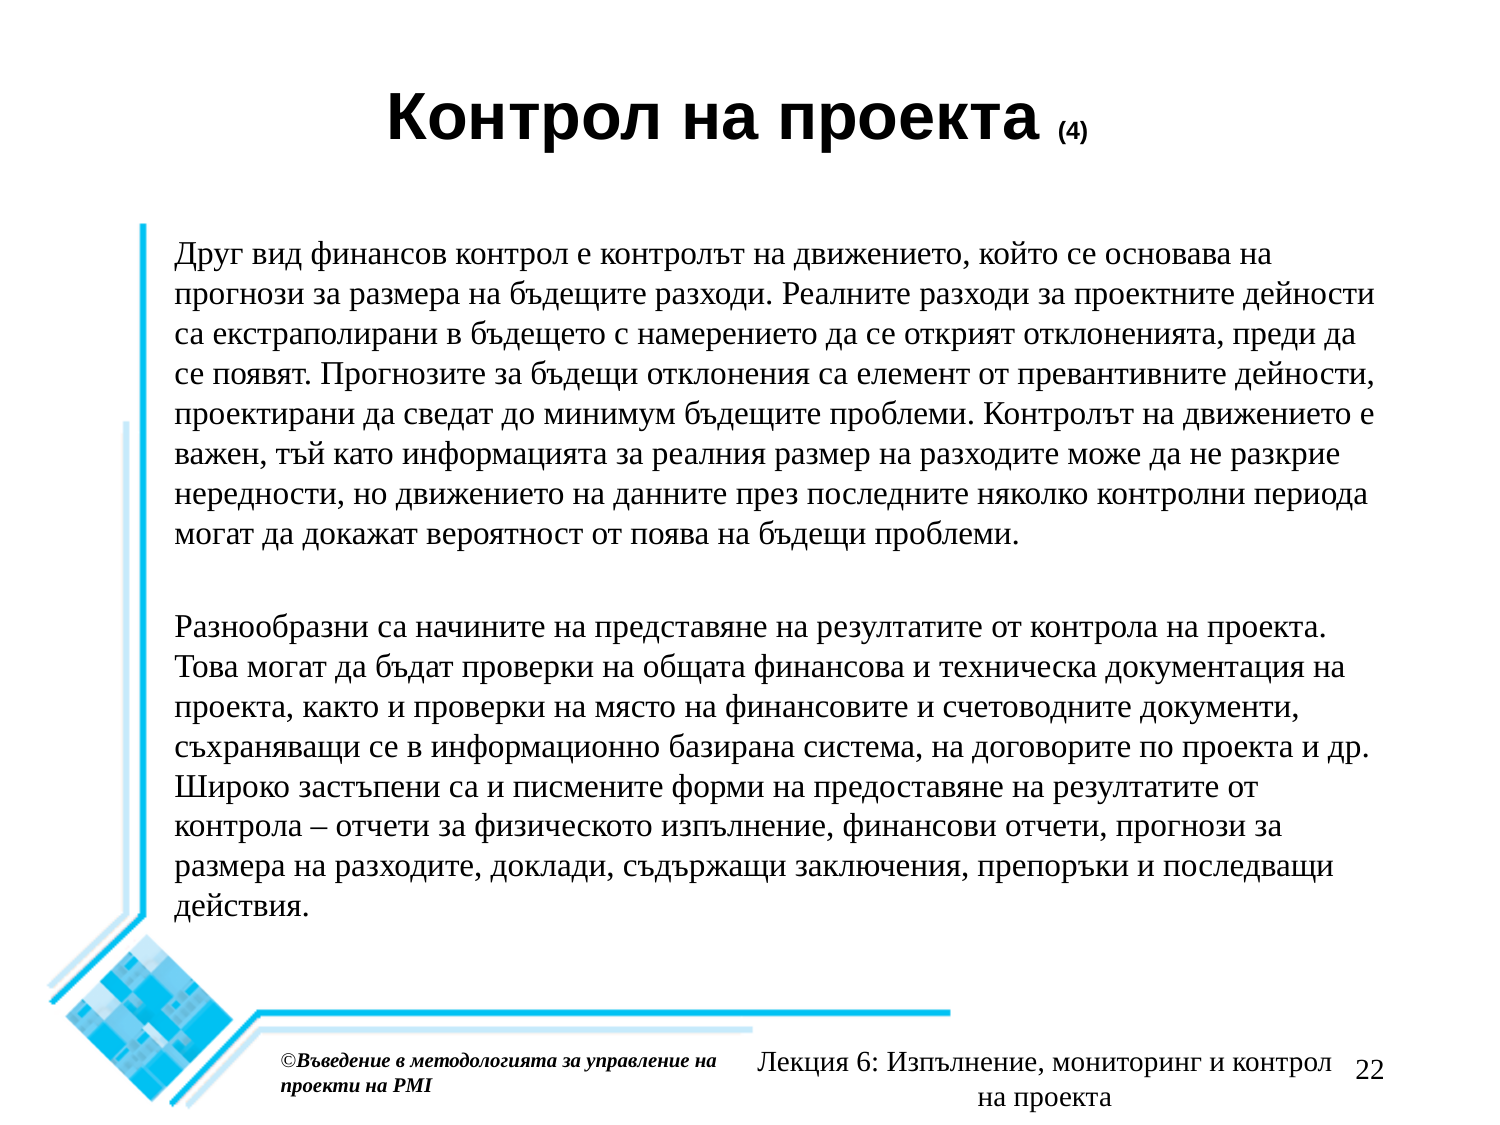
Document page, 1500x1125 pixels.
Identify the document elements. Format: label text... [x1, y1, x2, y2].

picture [35, 212, 963, 1122]
footer Лекция 6: Изпълнение, мониторинг и контрол на проекта [738, 1035, 1352, 1110]
slide_number ©Въведение в методологията за управление на проекти на PMI [265, 1039, 773, 1106]
slide_number 22 [1325, 1042, 1400, 1118]
title Контрол на проекта (4) [62, 37, 1413, 188]
list Друг вид финансов контрол е контролът на движението, който се основава на прогнози за размера на бъдещите разходи. Реалните разходи за проектните дейности са екстраполирани в бъдещето с намерението да се открият отклоненията, преди да се появят. Прогнозите за бъдещи отклонения са елемент от превантивните дейности, проектирани да сведат до минимум бъдещите проблеми. Контролът на движението е важен, тъй като информацията за реалния размер на разходите може да не разкрие нередности, но движението на данните през последните няколко контролни периода могат да докажат вероятност от поява на бъдещи проблеми. Разнообразни са начините на представяне на резултатите от контрола на проекта. Това могат да бъдат проверки на общата финансова и техническа документация на проекта, както и проверки на място на финансовите и счетоводните документи, съхраняващи се в информационно базирана система, на договорите по проекта и др. Широко застъпени са и писмените форми на предоставяне на резултатите от контрола – отчети за физическото изпълнение, финансови отчети, прогнози за размера на разходите, доклади, съдържащи заключения, препоръки и последващи действия. [159, 223, 1397, 1012]
